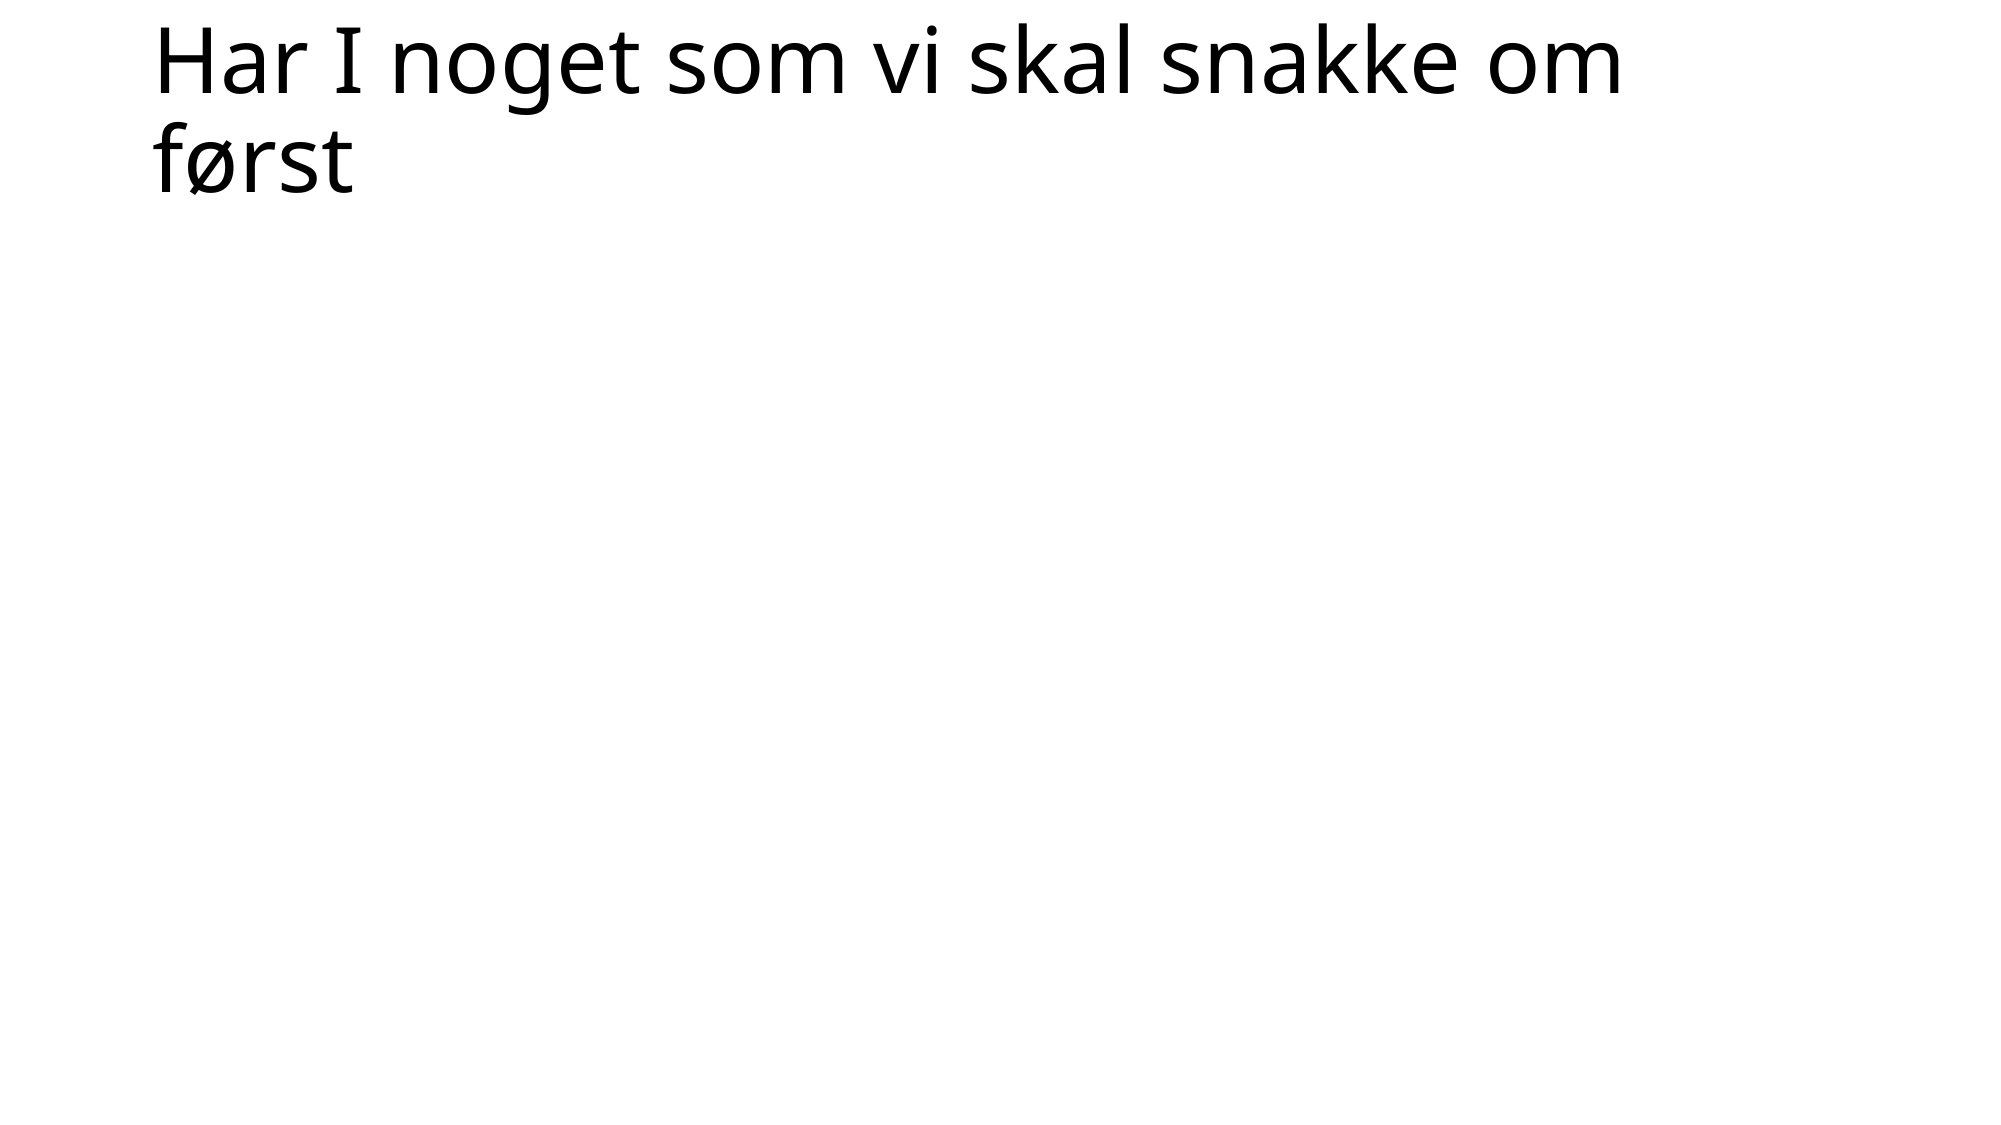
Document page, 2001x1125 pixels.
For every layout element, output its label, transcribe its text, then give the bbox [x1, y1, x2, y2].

title Har I noget som vi skal snakke om først [137, 59, 1863, 278]
